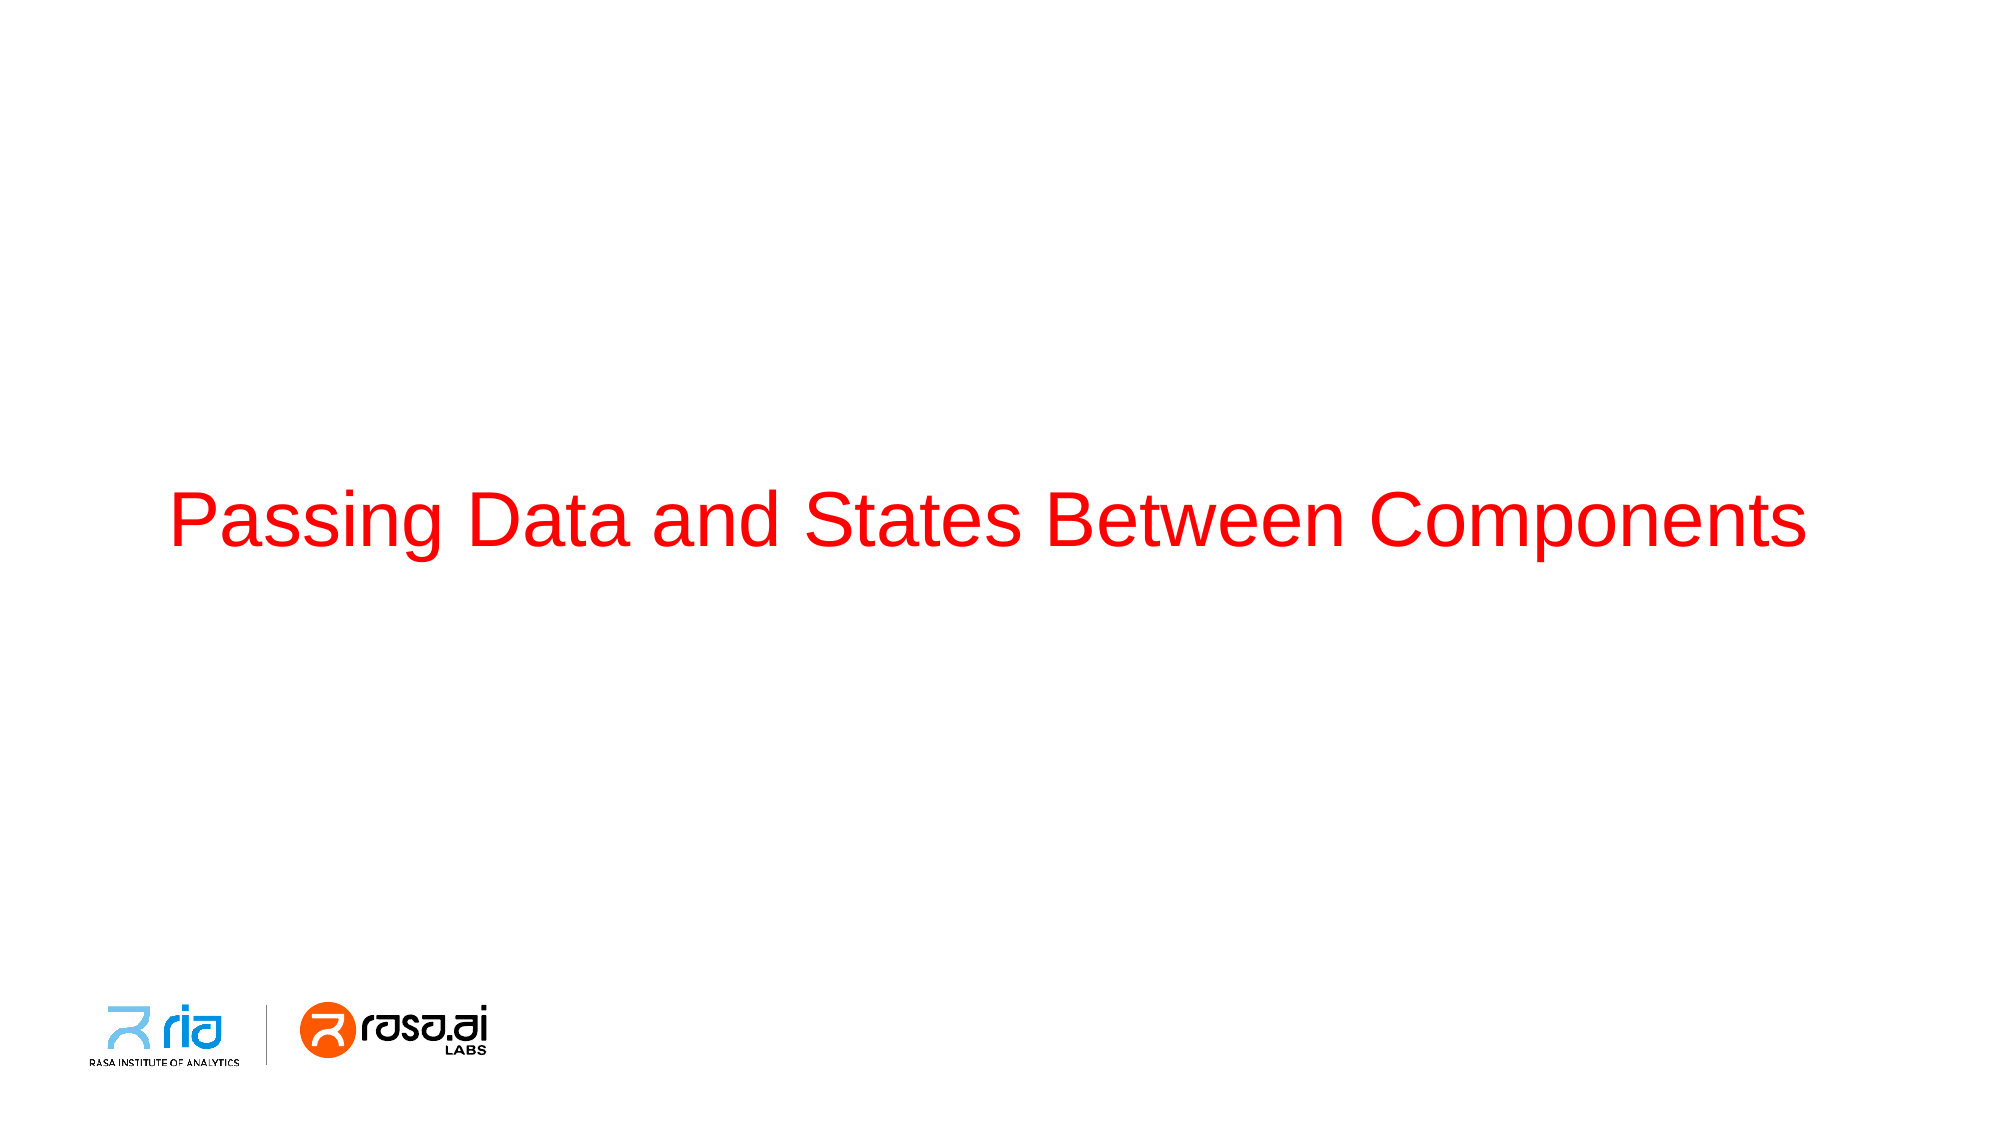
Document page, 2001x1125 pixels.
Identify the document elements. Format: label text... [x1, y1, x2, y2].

picture [78, 992, 250, 1078]
title Passing Data and States Between Components [167, 468, 1833, 563]
